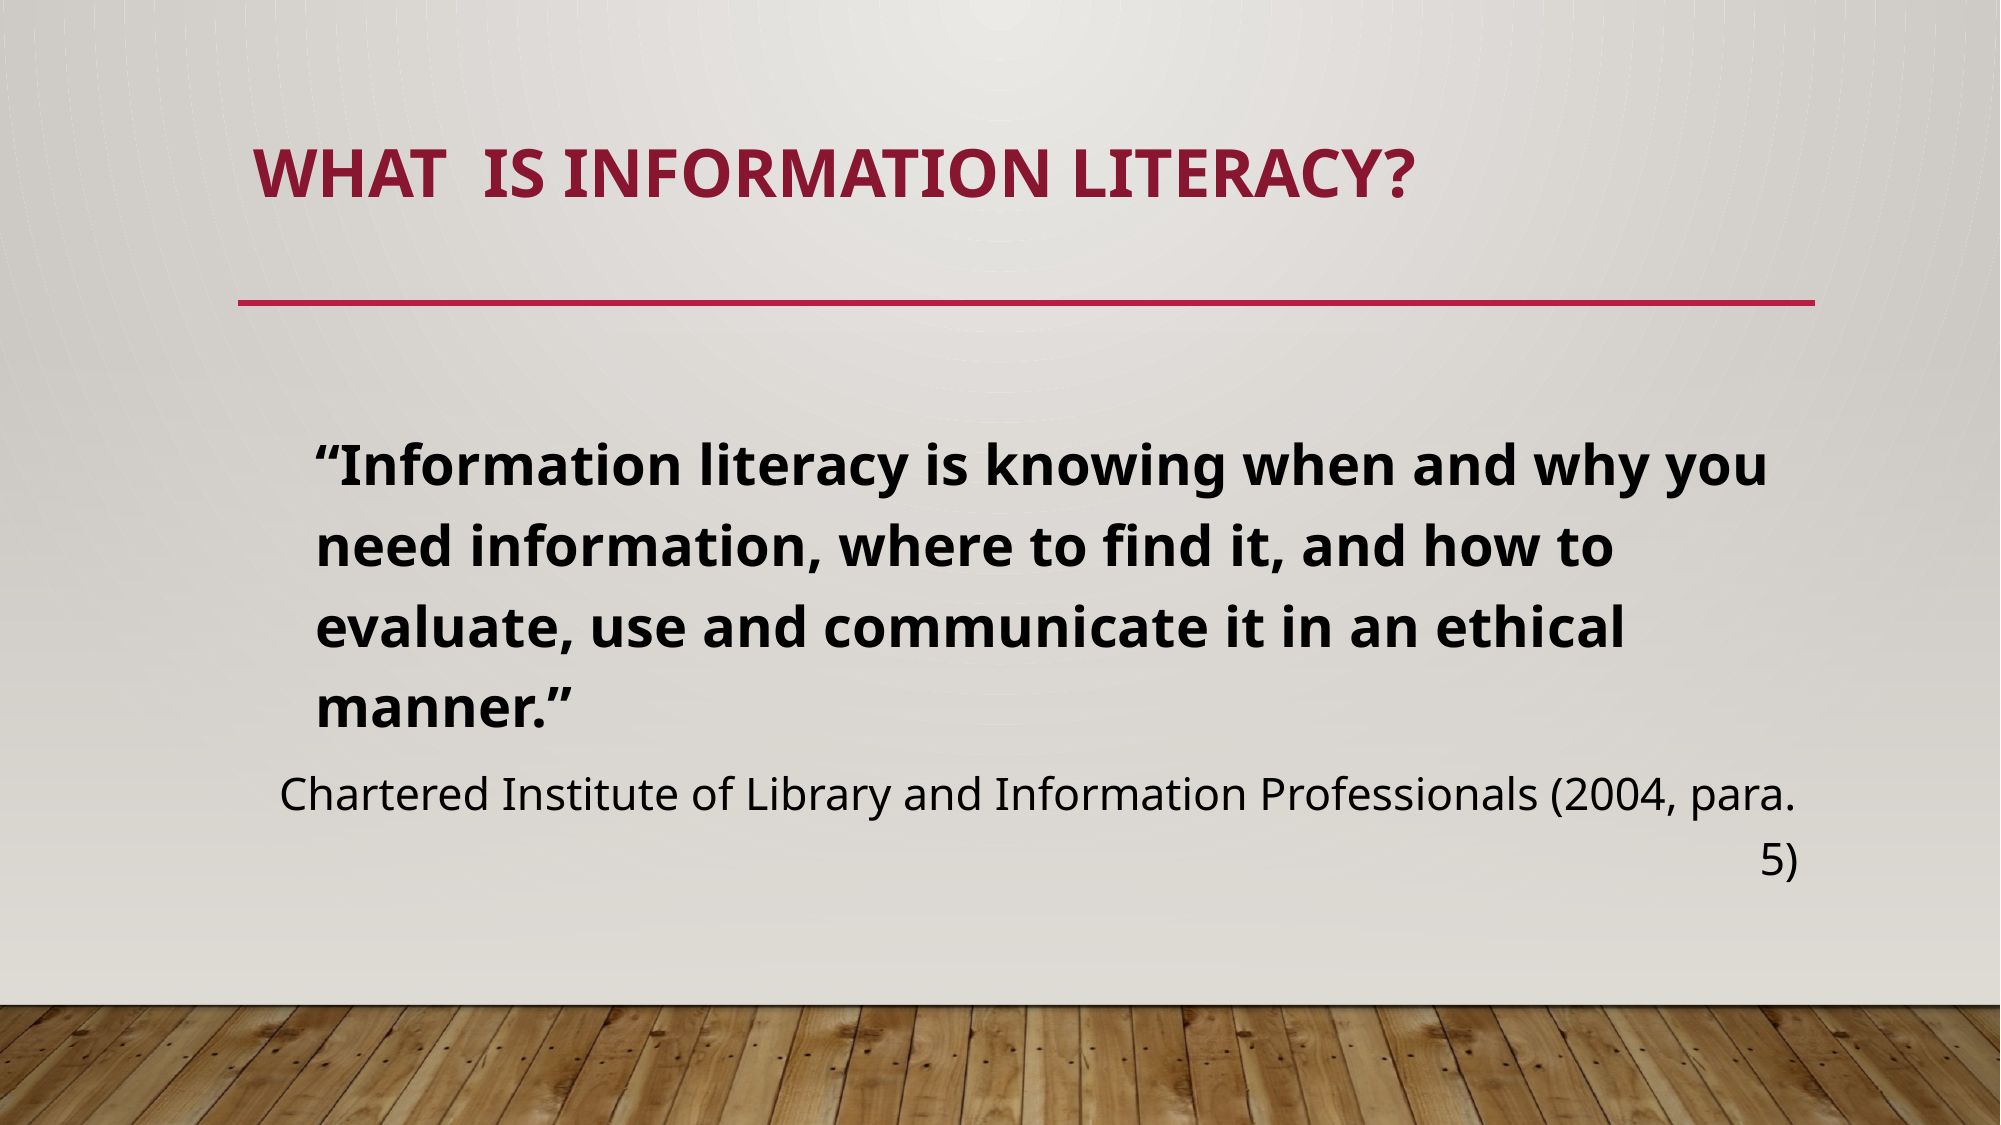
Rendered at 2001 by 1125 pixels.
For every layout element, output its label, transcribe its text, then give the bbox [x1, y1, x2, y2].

list “Information literacy is knowing when and why you need information, where to find it, and how to evaluate, use and communicate it in an ethical manner.” Chartered Institute of Library and Information Professionals (2004, para. 5) [238, 330, 1814, 897]
title What is Information Literacy? [238, 131, 1814, 305]
picture [0, 1005, 2000, 1125]
